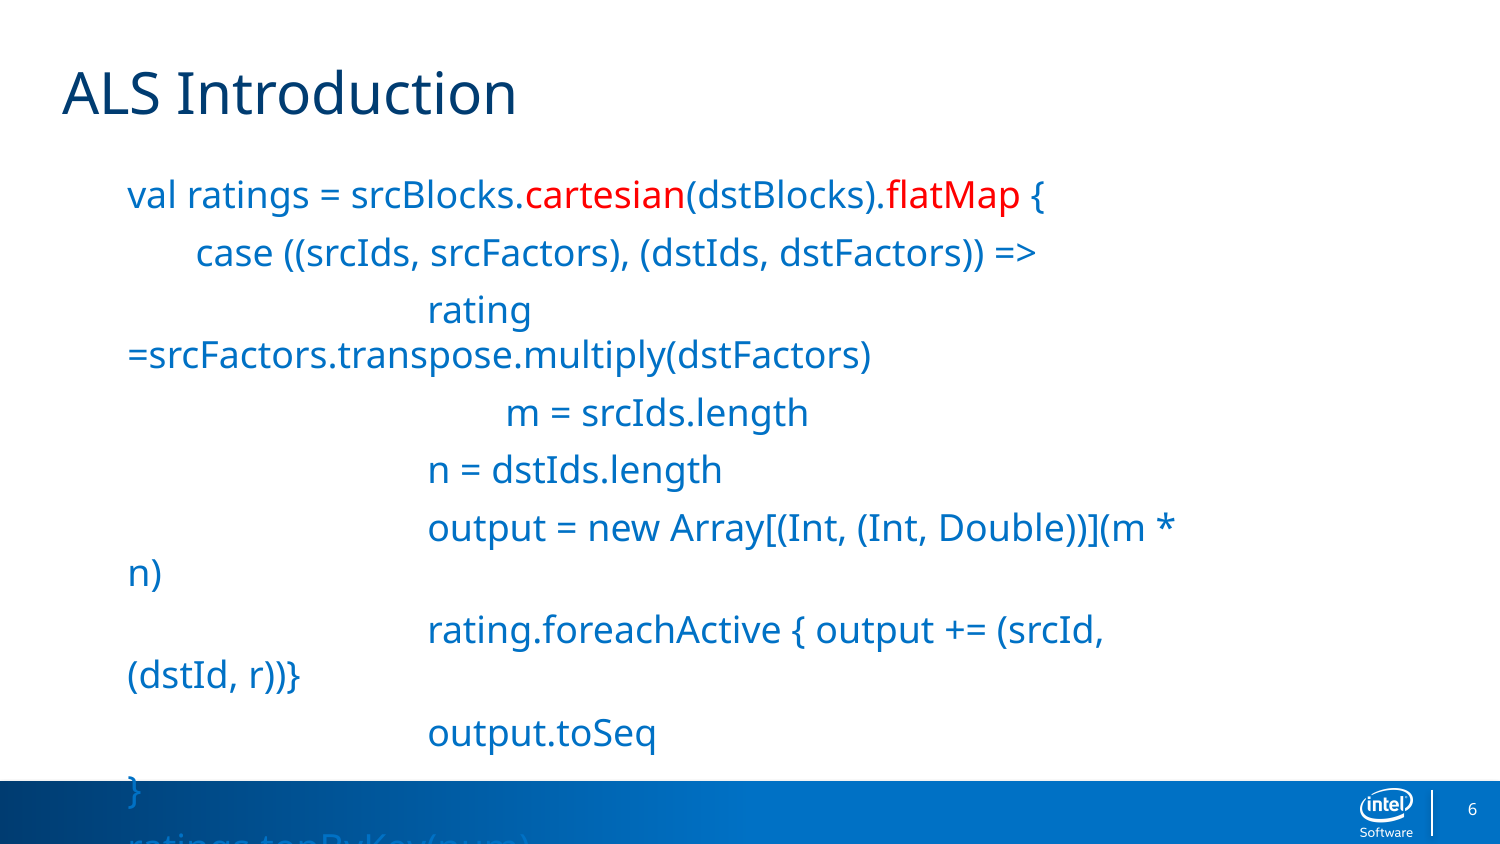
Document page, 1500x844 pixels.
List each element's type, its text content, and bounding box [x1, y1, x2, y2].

list val ratings = srcBlocks.cartesian(dstBlocks).flatMap { case ((srcIds, srcFactors), (dstIds, dstFactors)) => rating =srcFactors.transpose.multiply(dstFactors) m = srcIds.length n = dstIds.length output = new Array[(Int, (Int, Double))](m * n) rating.foreachActive { output += (srcId, (dstId, r))} output.toSeq } ratings.topByKey(num) [127, 171, 1217, 790]
picture [1360, 788, 1413, 837]
text_box ALS Introduction [47, 48, 1027, 134]
slide_number 6 [1434, 789, 1478, 831]
